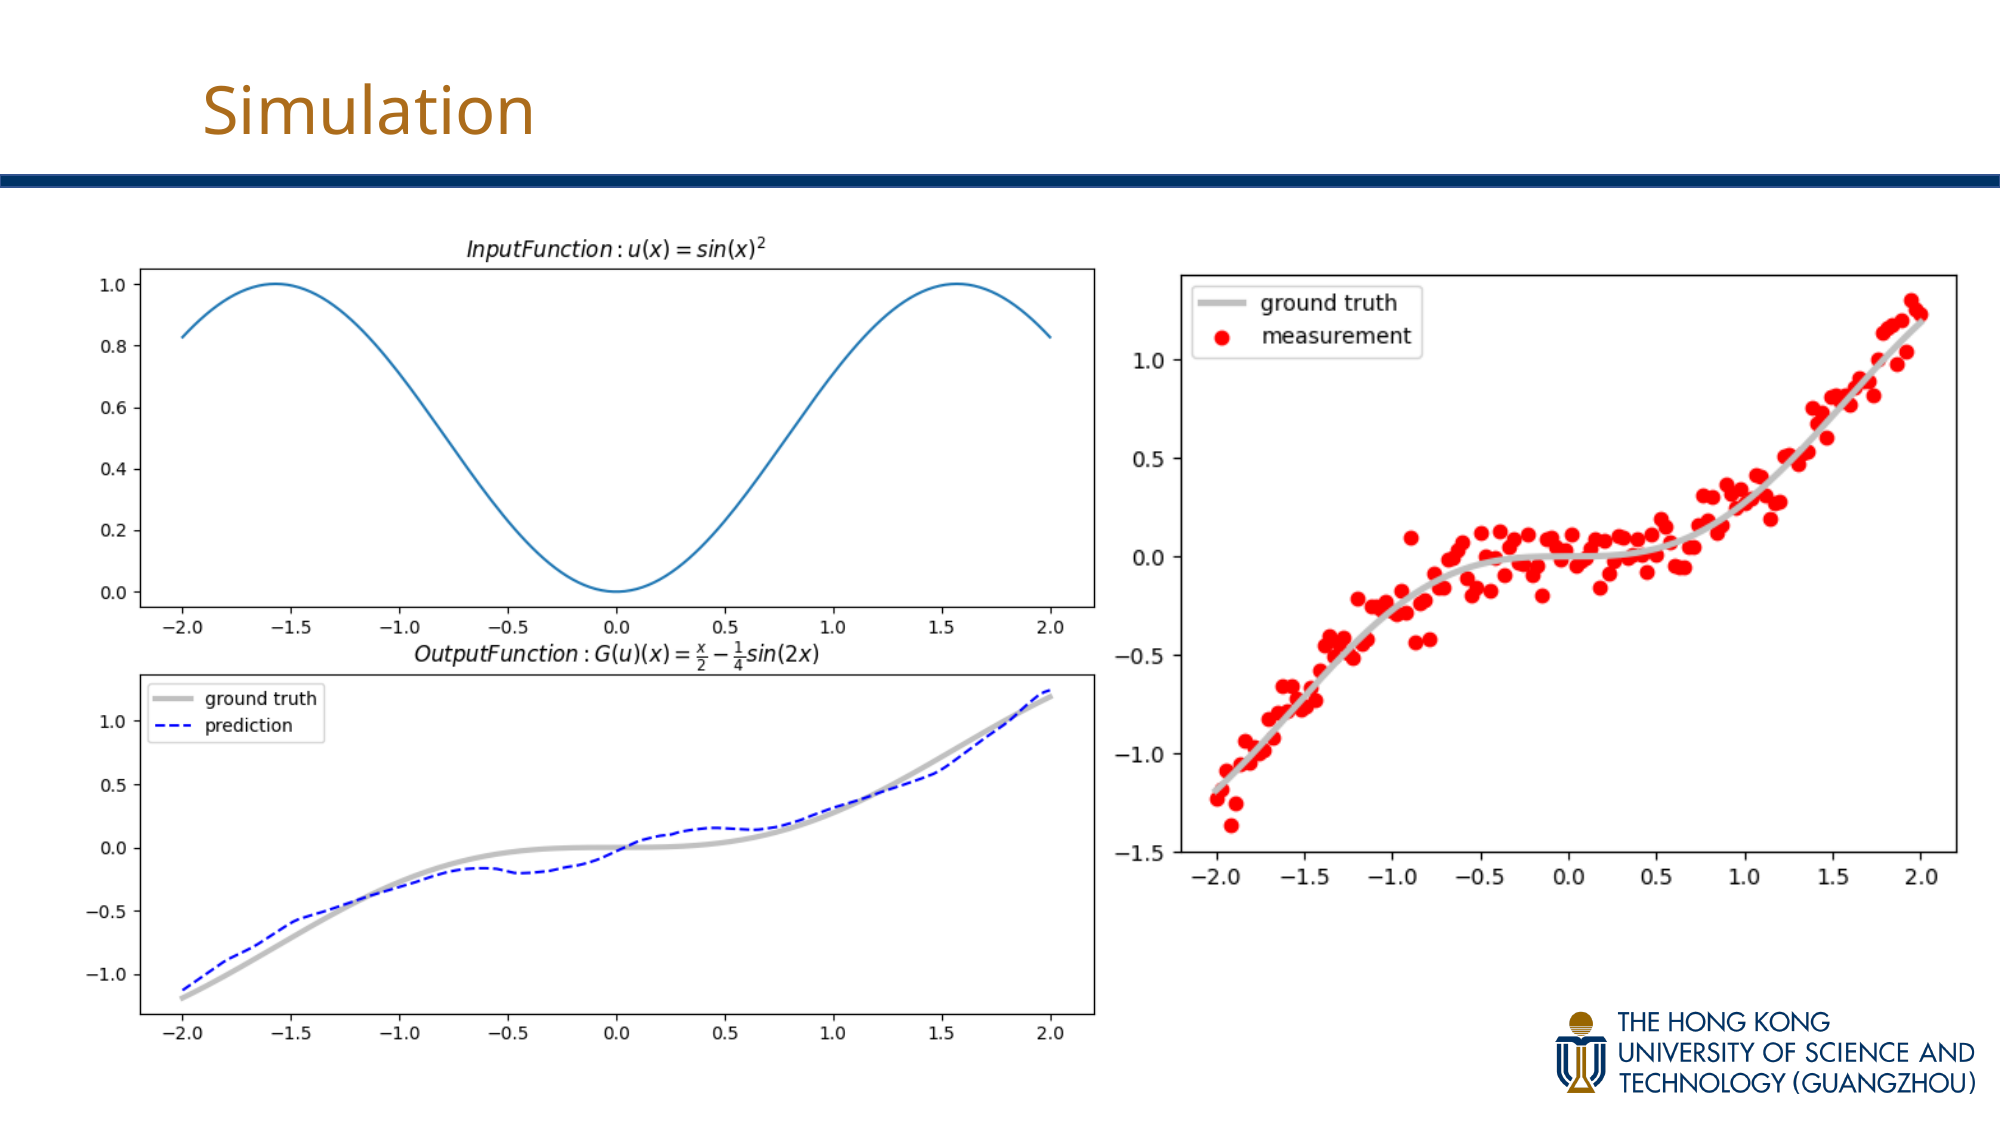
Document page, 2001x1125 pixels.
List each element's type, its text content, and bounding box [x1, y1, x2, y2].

text_box [0, 174, 2000, 188]
picture [1555, 1011, 1975, 1094]
picture [71, 224, 1975, 1065]
text_box Simulation [187, 60, 1001, 156]
